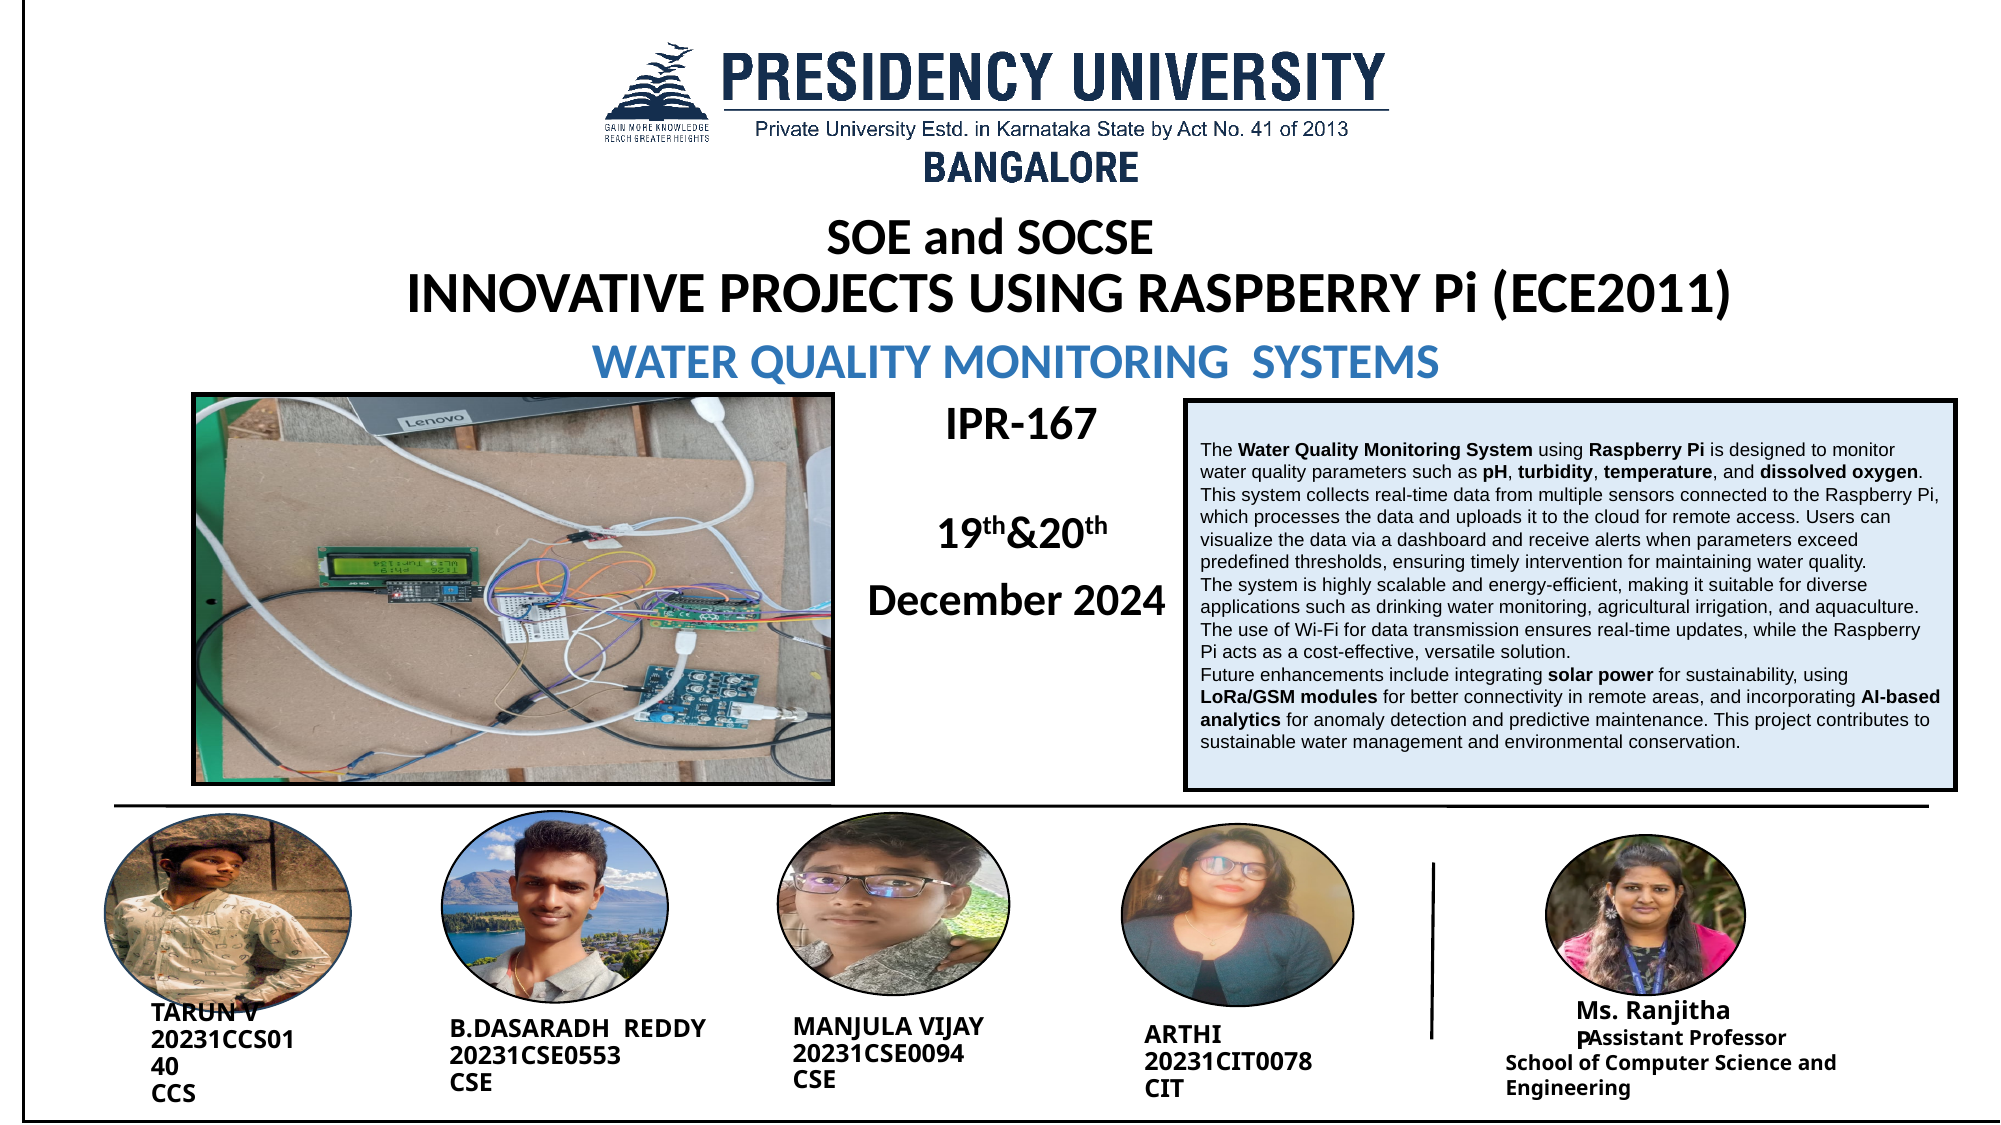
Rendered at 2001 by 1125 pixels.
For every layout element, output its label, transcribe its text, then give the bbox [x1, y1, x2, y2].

text_box [440, 810, 669, 1004]
title TARUN V 20231CCS0140 CCS [135, 1017, 322, 1091]
text_box B.DASARADH REDDY 20231CSE0553 CSE [434, 1019, 828, 1094]
text_box MANJULA VIJAY 20231CSE0094 CSE [777, 1021, 1171, 1087]
text_box [103, 813, 352, 1014]
text_box [1120, 822, 1355, 1008]
text_box [776, 811, 1011, 997]
text_box The Water Quality Monitoring System using Raspberry Pi is designed to monitor water quality parameters such as pH, turbidity, temperature, and dissolved oxygen. This system collects real-time data from multiple sensors connected to the Raspberry Pi, which processes the data and uploads it to the cloud for remote access. Users can visualize the data via a dashboard and receive alerts when parameters exceed predefined thresholds, ensuring timely intervention for maintaining water quality. The system is highly scalable and energy-efficient, making it suitable for diverse applications such as drinking water monitoring, agricultural irrigation, and aquaculture. The use of Wi-Fi for data transmission ensures real-time updates, while the Raspberry Pi acts as a cost-effective, versatile solution. Future enhancements include integrating solar power for sustainability, using LoRa/GSM modules for better connectivity in remote areas, and incorporating AI-based analytics for anomaly detection and predictive maintenance. This project contributes to sustainable water management and environmental conservation. [1185, 399, 1957, 791]
text_box [22, 0, 2000, 1123]
text_box ARTHI 20231CIT0078 CIT [1129, 1019, 1415, 1086]
picture [584, 32, 1396, 196]
